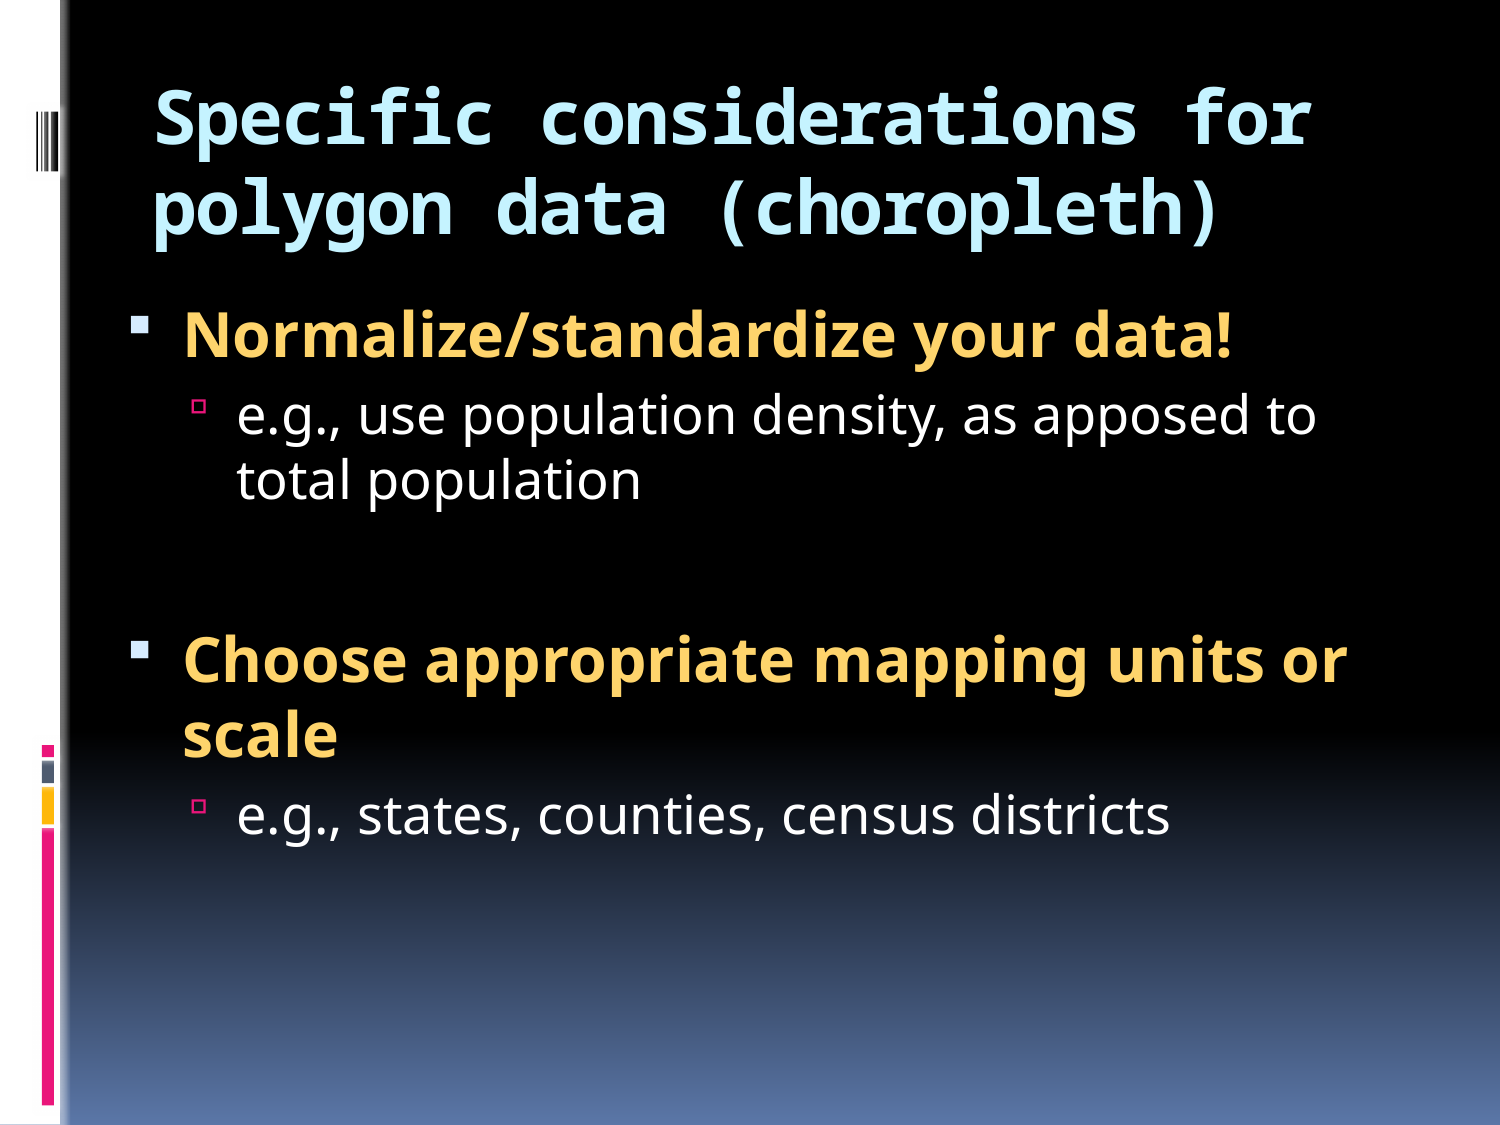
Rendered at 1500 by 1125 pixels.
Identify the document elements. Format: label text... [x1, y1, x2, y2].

title Specific considerations for polygon data (choropleth) [137, 62, 1413, 213]
list Normalize/standardize your data! e.g., use population density, as apposed to total population Choose appropriate mapping units or scale e.g., states, counties, census districts [99, 287, 1375, 1038]
